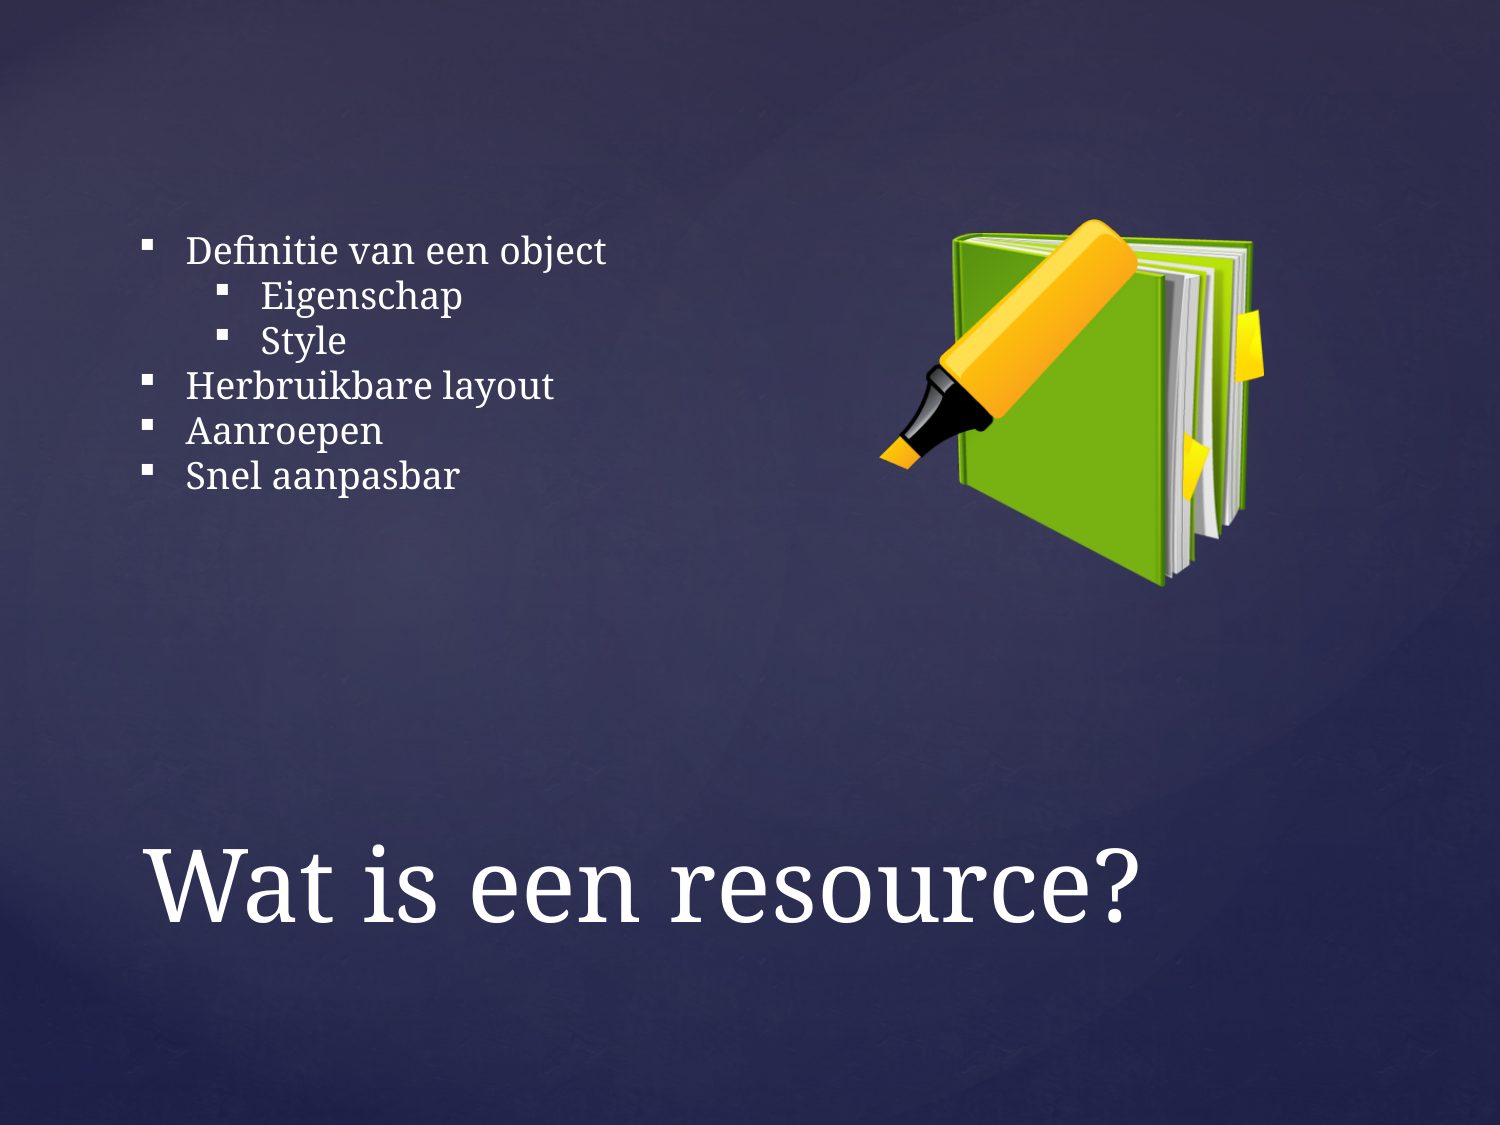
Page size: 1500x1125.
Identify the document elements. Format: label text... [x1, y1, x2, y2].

text_box Definitie van een object Eigenschap Style Herbruikbare layout Aanroepen Snel aanpasbar [123, 219, 874, 550]
picture [879, 219, 1265, 587]
title Wat is een resource? [127, 800, 1365, 950]
